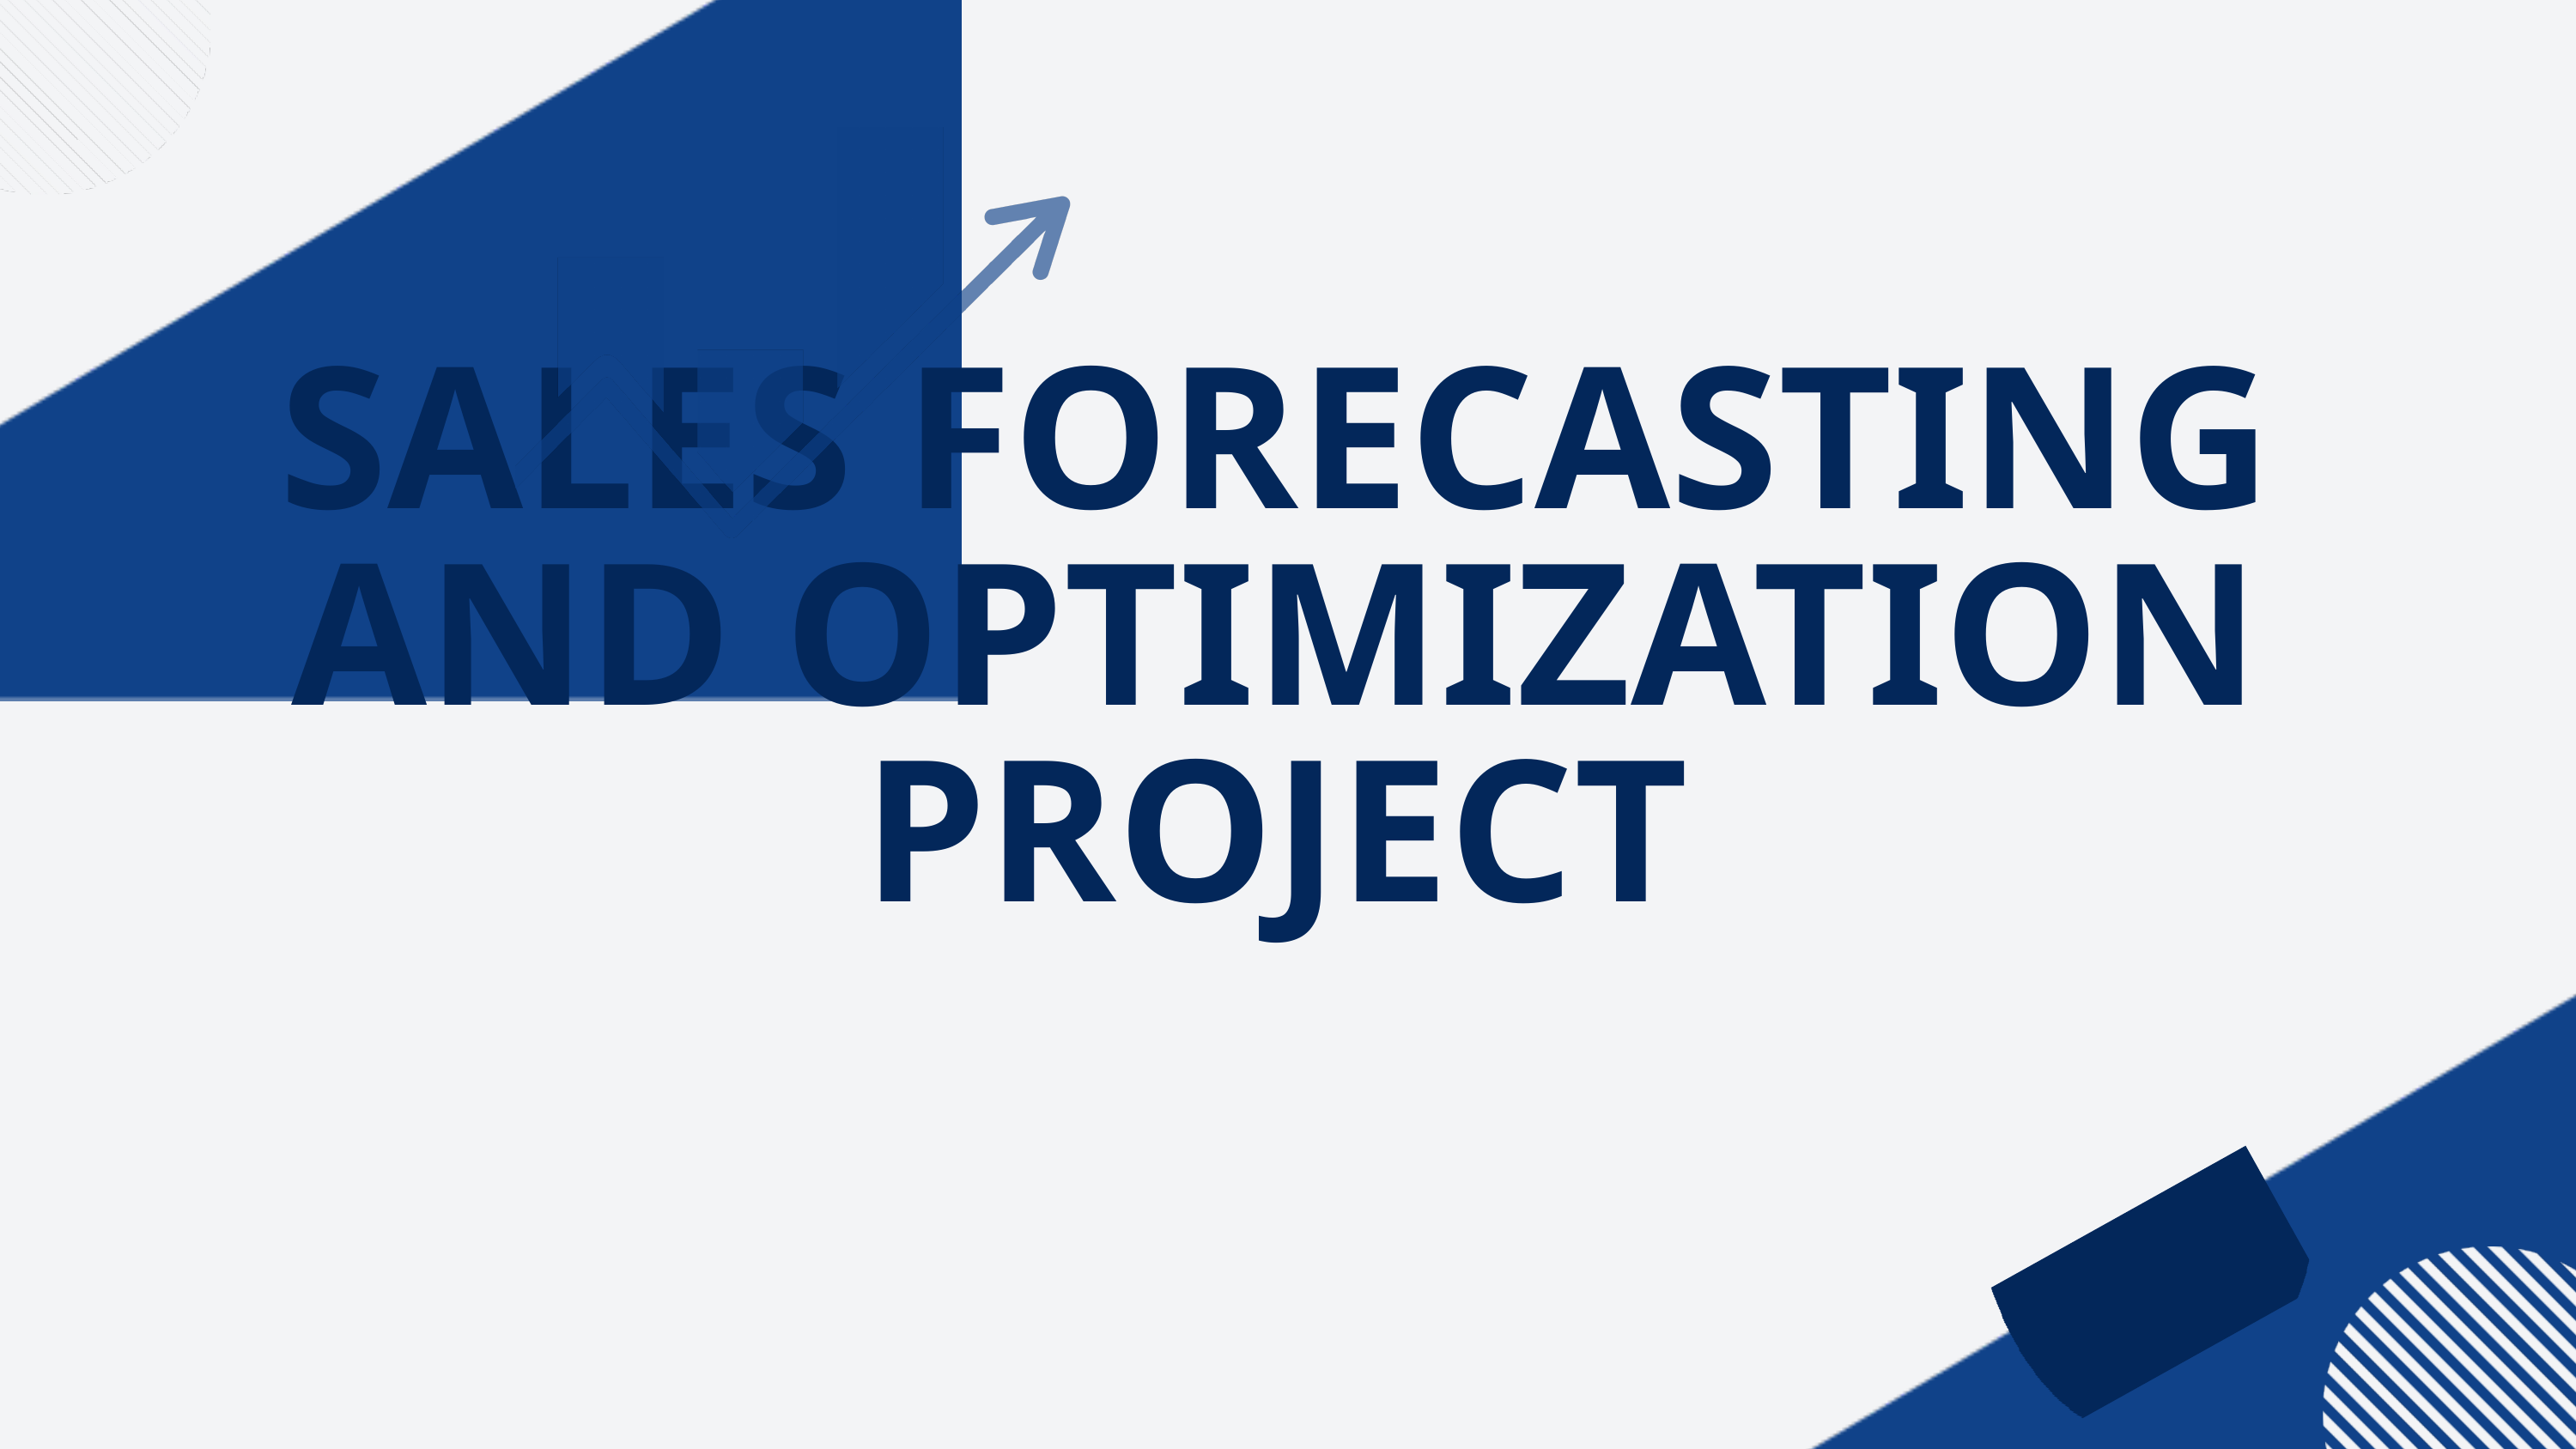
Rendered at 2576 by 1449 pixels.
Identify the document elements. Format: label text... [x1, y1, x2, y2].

text_box [0, 0, 962, 701]
text_box SALES FORECASTING AND OPTIMIZATION PROJECT [251, 351, 2302, 942]
text_box [515, 127, 1071, 538]
text_box [1350, 881, 2576, 1449]
text_box [1968, 1145, 2323, 1439]
text_box [0, 0, 211, 195]
text_box [2323, 1246, 2576, 1449]
